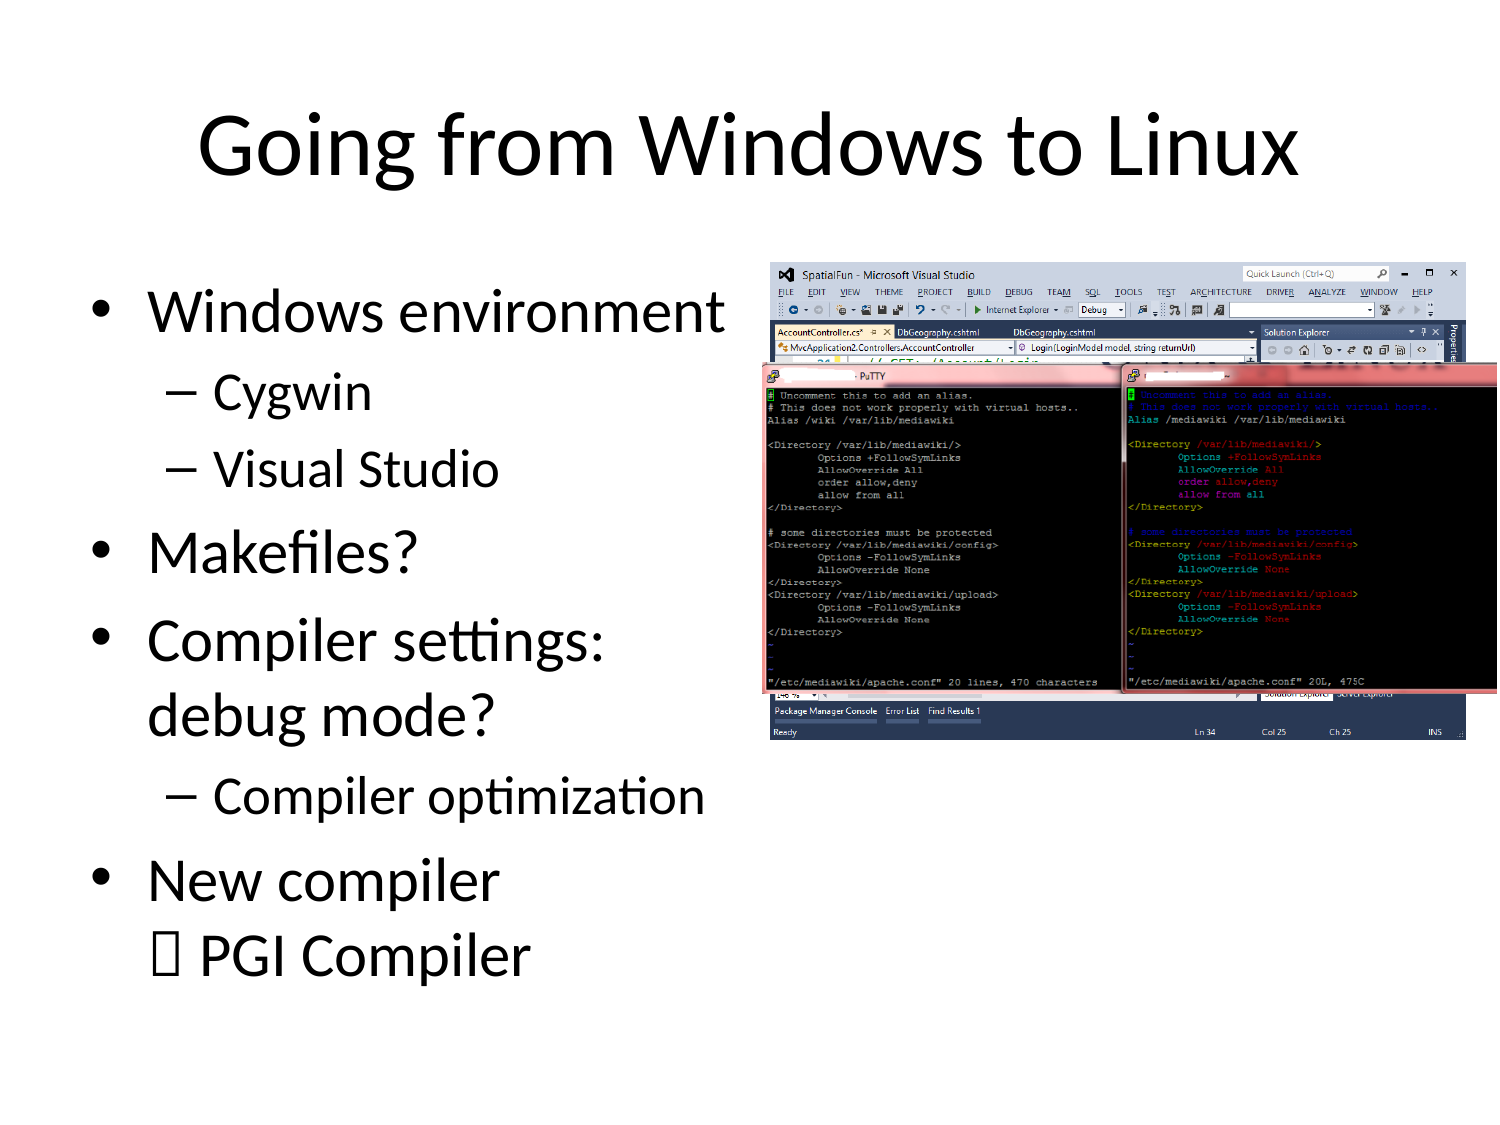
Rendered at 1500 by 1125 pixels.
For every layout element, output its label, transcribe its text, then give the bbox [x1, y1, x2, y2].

title Going from Windows to Linux [75, 45, 1425, 233]
list Windows environment Cygwin Visual Studio Makefiles? Compiler settings: debug mode? Compiler optimization New compiler  PGI Compiler [75, 262, 750, 1005]
picture [762, 262, 1497, 740]
